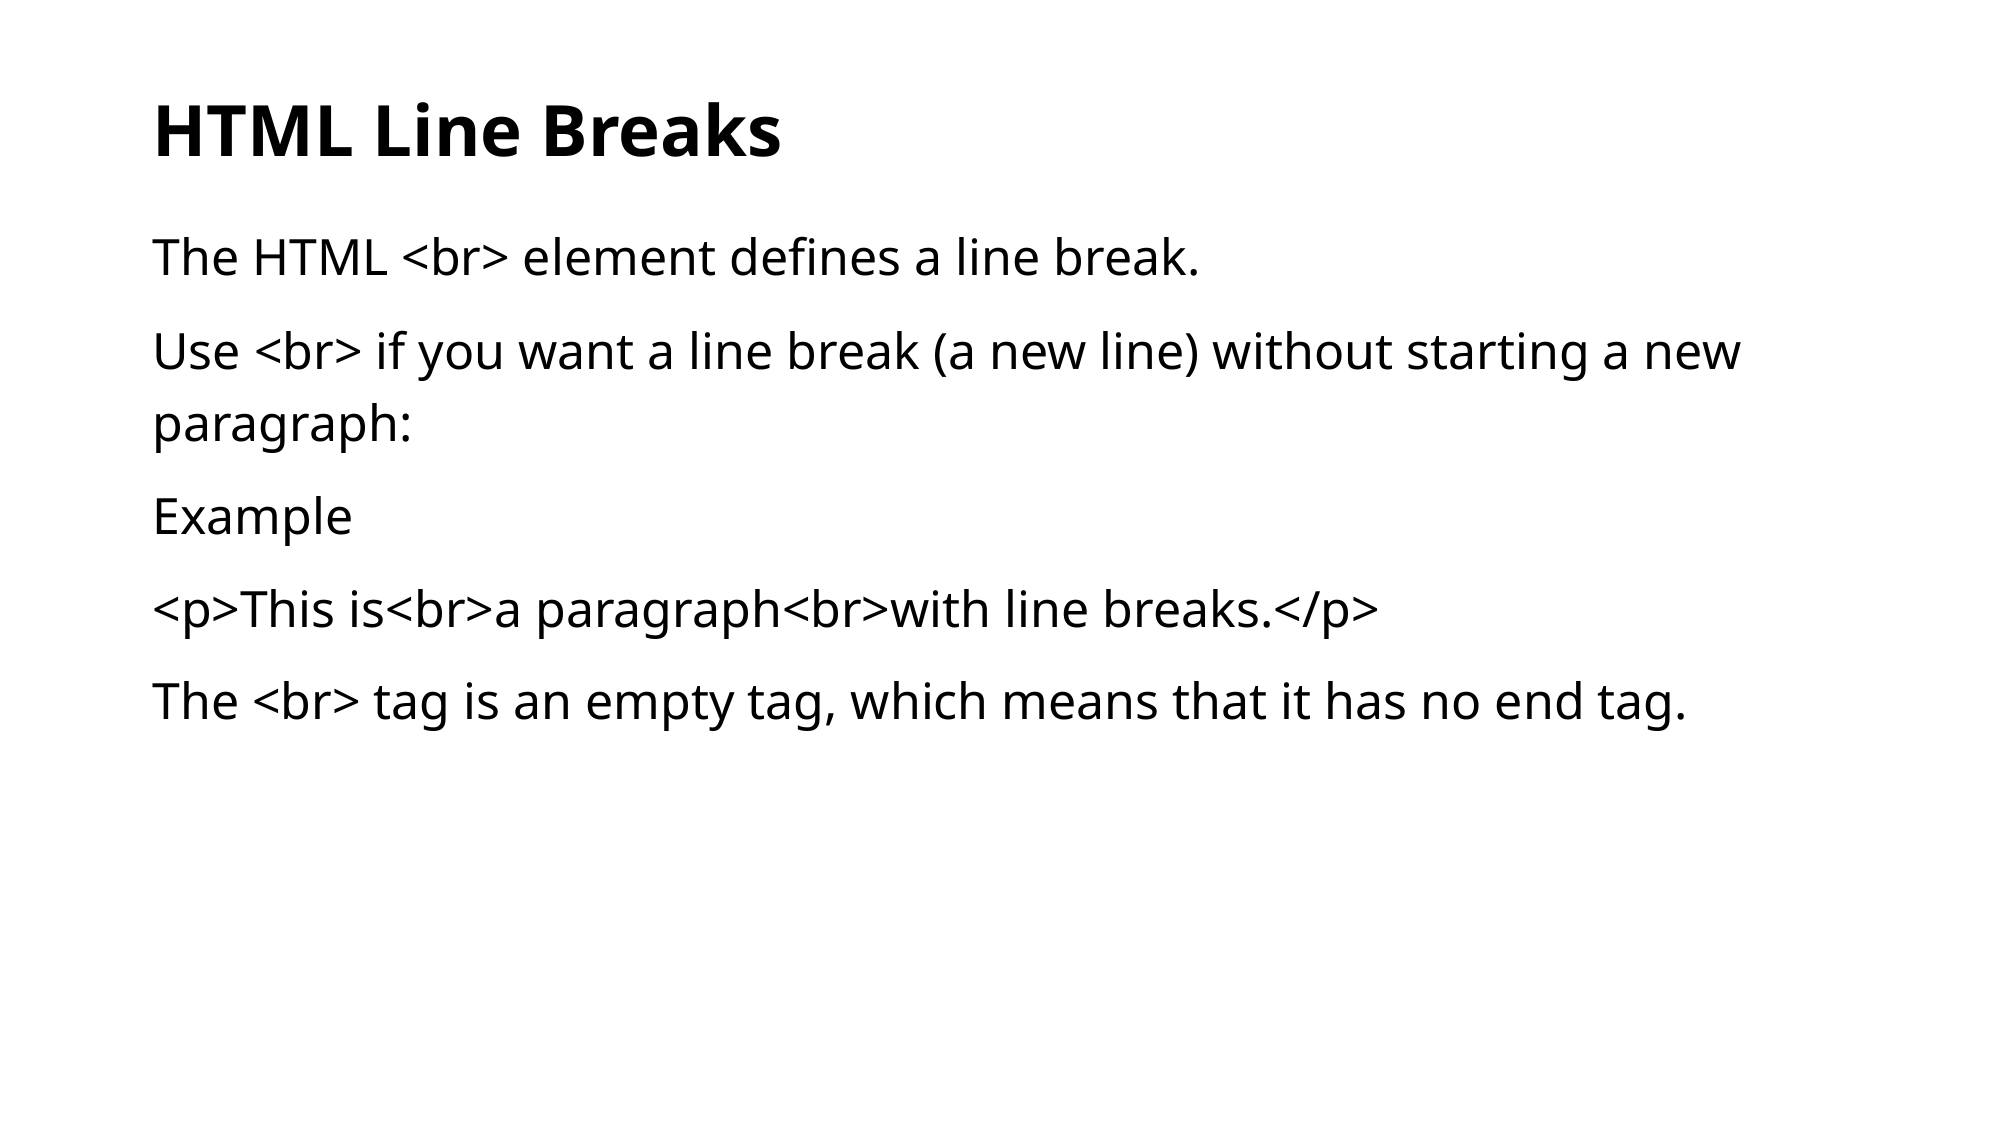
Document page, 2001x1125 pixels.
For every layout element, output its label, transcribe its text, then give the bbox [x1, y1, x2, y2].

list The HTML <br> element defines a line break. Use <br> if you want a line break (a new line) without starting a new paragraph: Example <p>This is<br>a paragraph<br>with line breaks.</p> The <br> tag is an empty tag, which means that it has no end tag. [137, 224, 1863, 1014]
title HTML Line Breaks [137, 59, 1863, 208]
